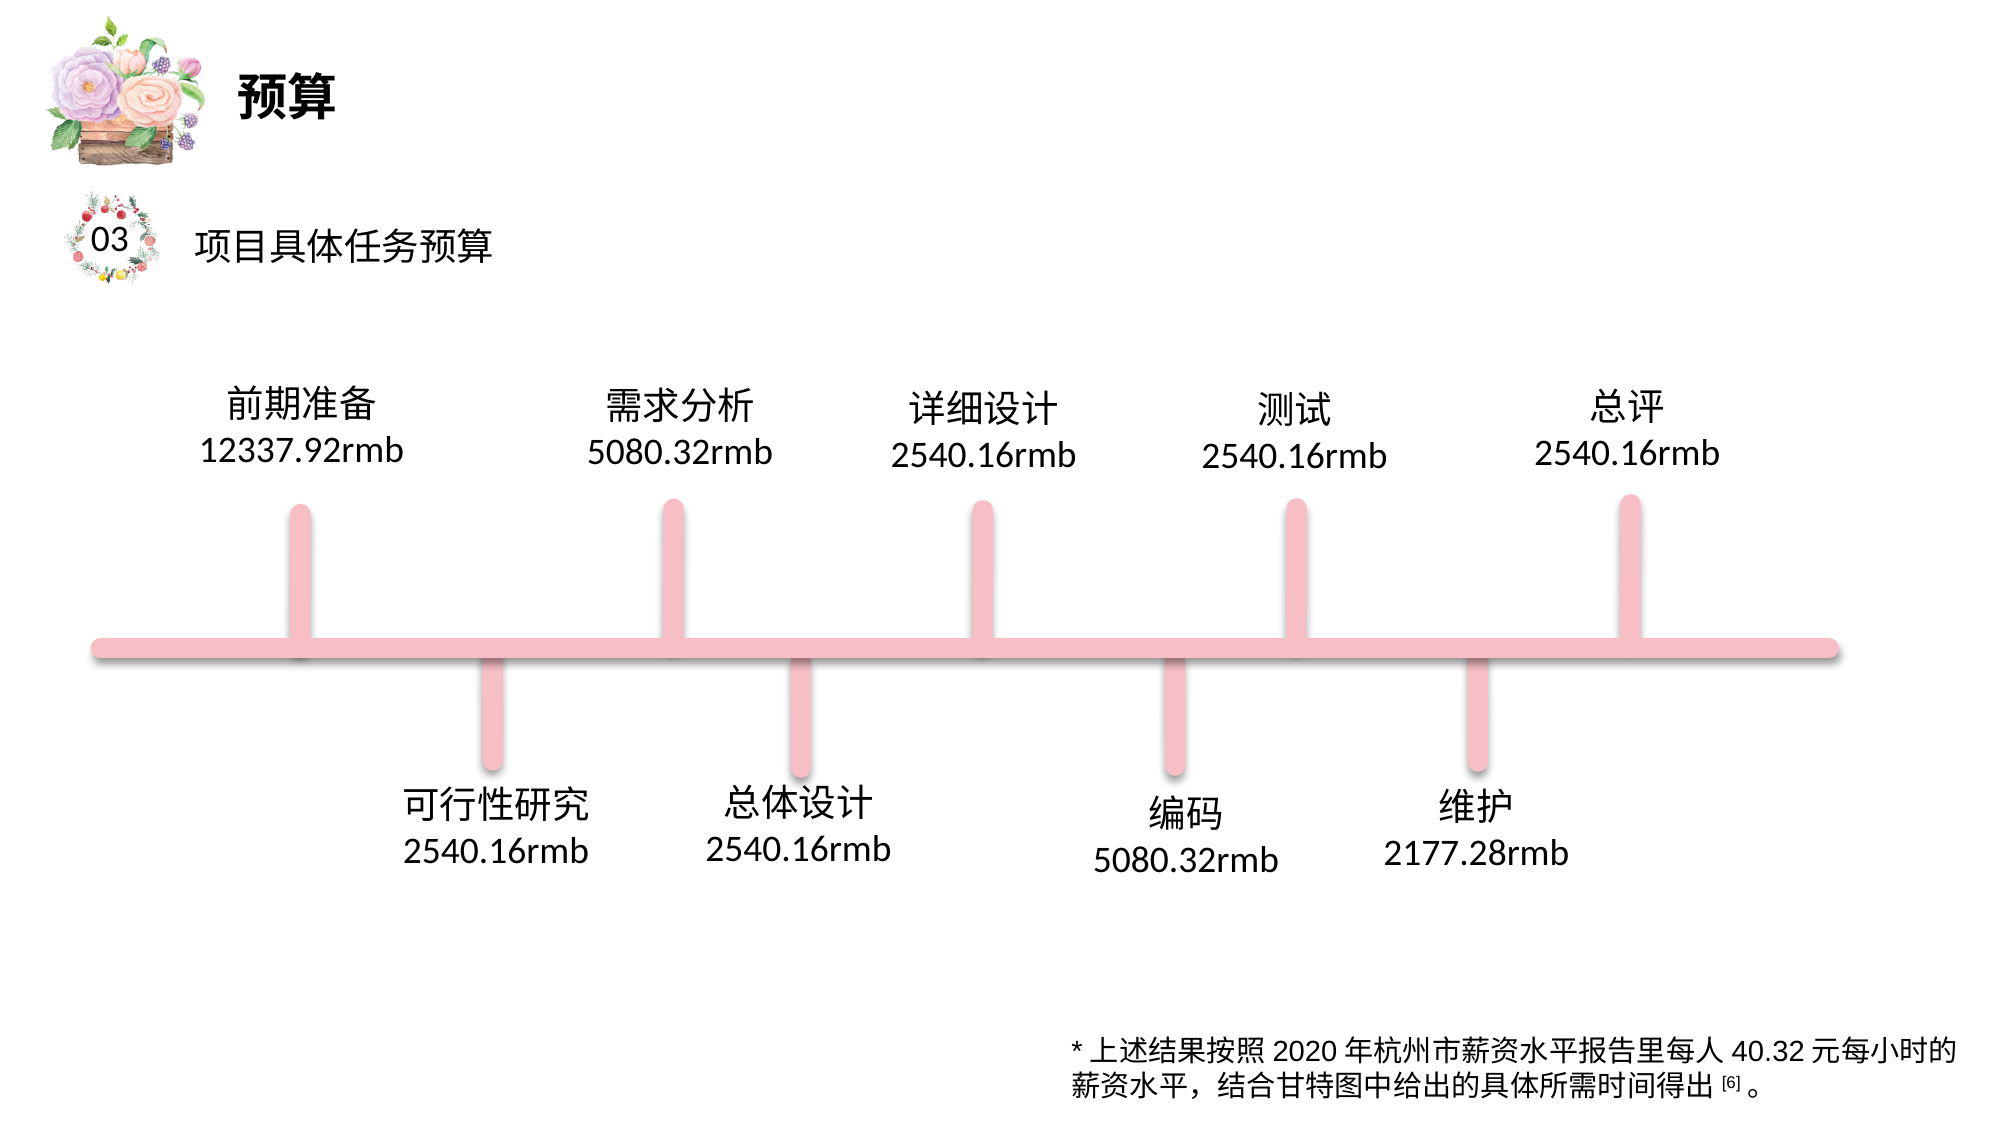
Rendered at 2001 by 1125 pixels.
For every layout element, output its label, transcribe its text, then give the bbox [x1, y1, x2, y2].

text_box *上述结果按照2020年杭州市薪资水平报告里每人40.32元每小时的薪资水平，结合甘特图中给出的具体所需时间得出[6]。 [1056, 1025, 1985, 1110]
text_box 项目具体任务预算 [179, 192, 677, 275]
text_box 编码 5080.32rmb [1076, 782, 1296, 888]
text_box 前期准备 12337.92rmb [170, 372, 434, 478]
text_box 需求分析 5080.32rmb [558, 374, 802, 480]
text_box 总体设计 2540.16rmb [689, 771, 908, 876]
text_box 详细设计 2540.16rmb [874, 377, 1093, 483]
text_box 维护 2177.28rmb [1343, 775, 1610, 881]
text_box 可行性研究 2540.16rmb [379, 773, 613, 879]
text_box 总评 2540.16rmb [1518, 375, 1737, 480]
text_box 测试 2540.16rmb [1152, 378, 1437, 484]
text_box 预算 [228, 57, 934, 133]
picture [26, 0, 228, 301]
